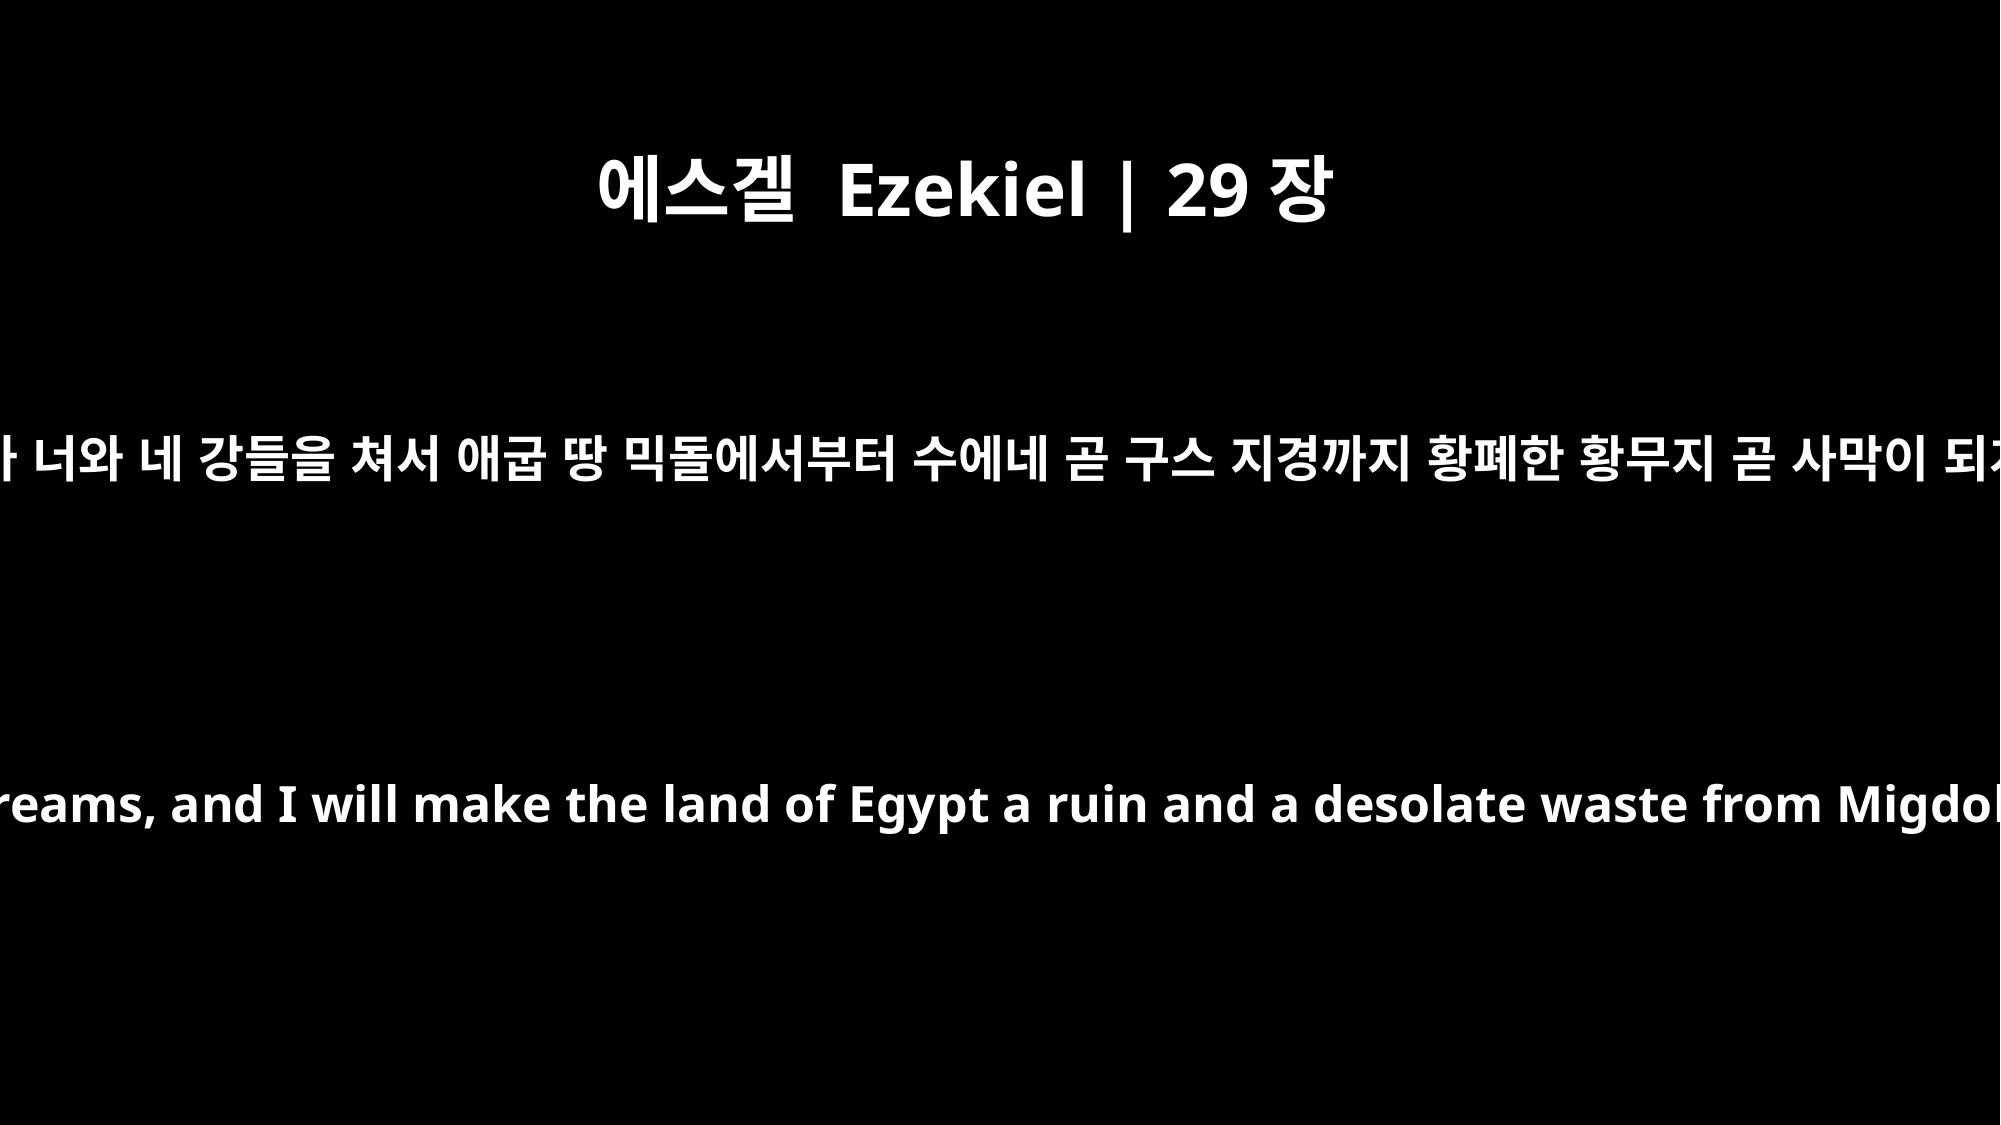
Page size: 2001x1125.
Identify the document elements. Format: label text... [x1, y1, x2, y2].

text_box 10 그러므로 내가 너와 네 강들을 쳐서 애굽 땅 믹돌에서부터 수에네 곧 구스 지경까지 황폐한 황무지 곧 사막이 되게 하리니 [0, 359, 2000, 495]
text_box 에스겔 Ezekiel | 29장 [581, 136, 1351, 239]
text_box therefore I am against you and against your streams, and I will make the land of Egypt a ruin and a desolate waste from Migdol to Aswan, as far as the border of Cush. [0, 764, 2000, 840]
